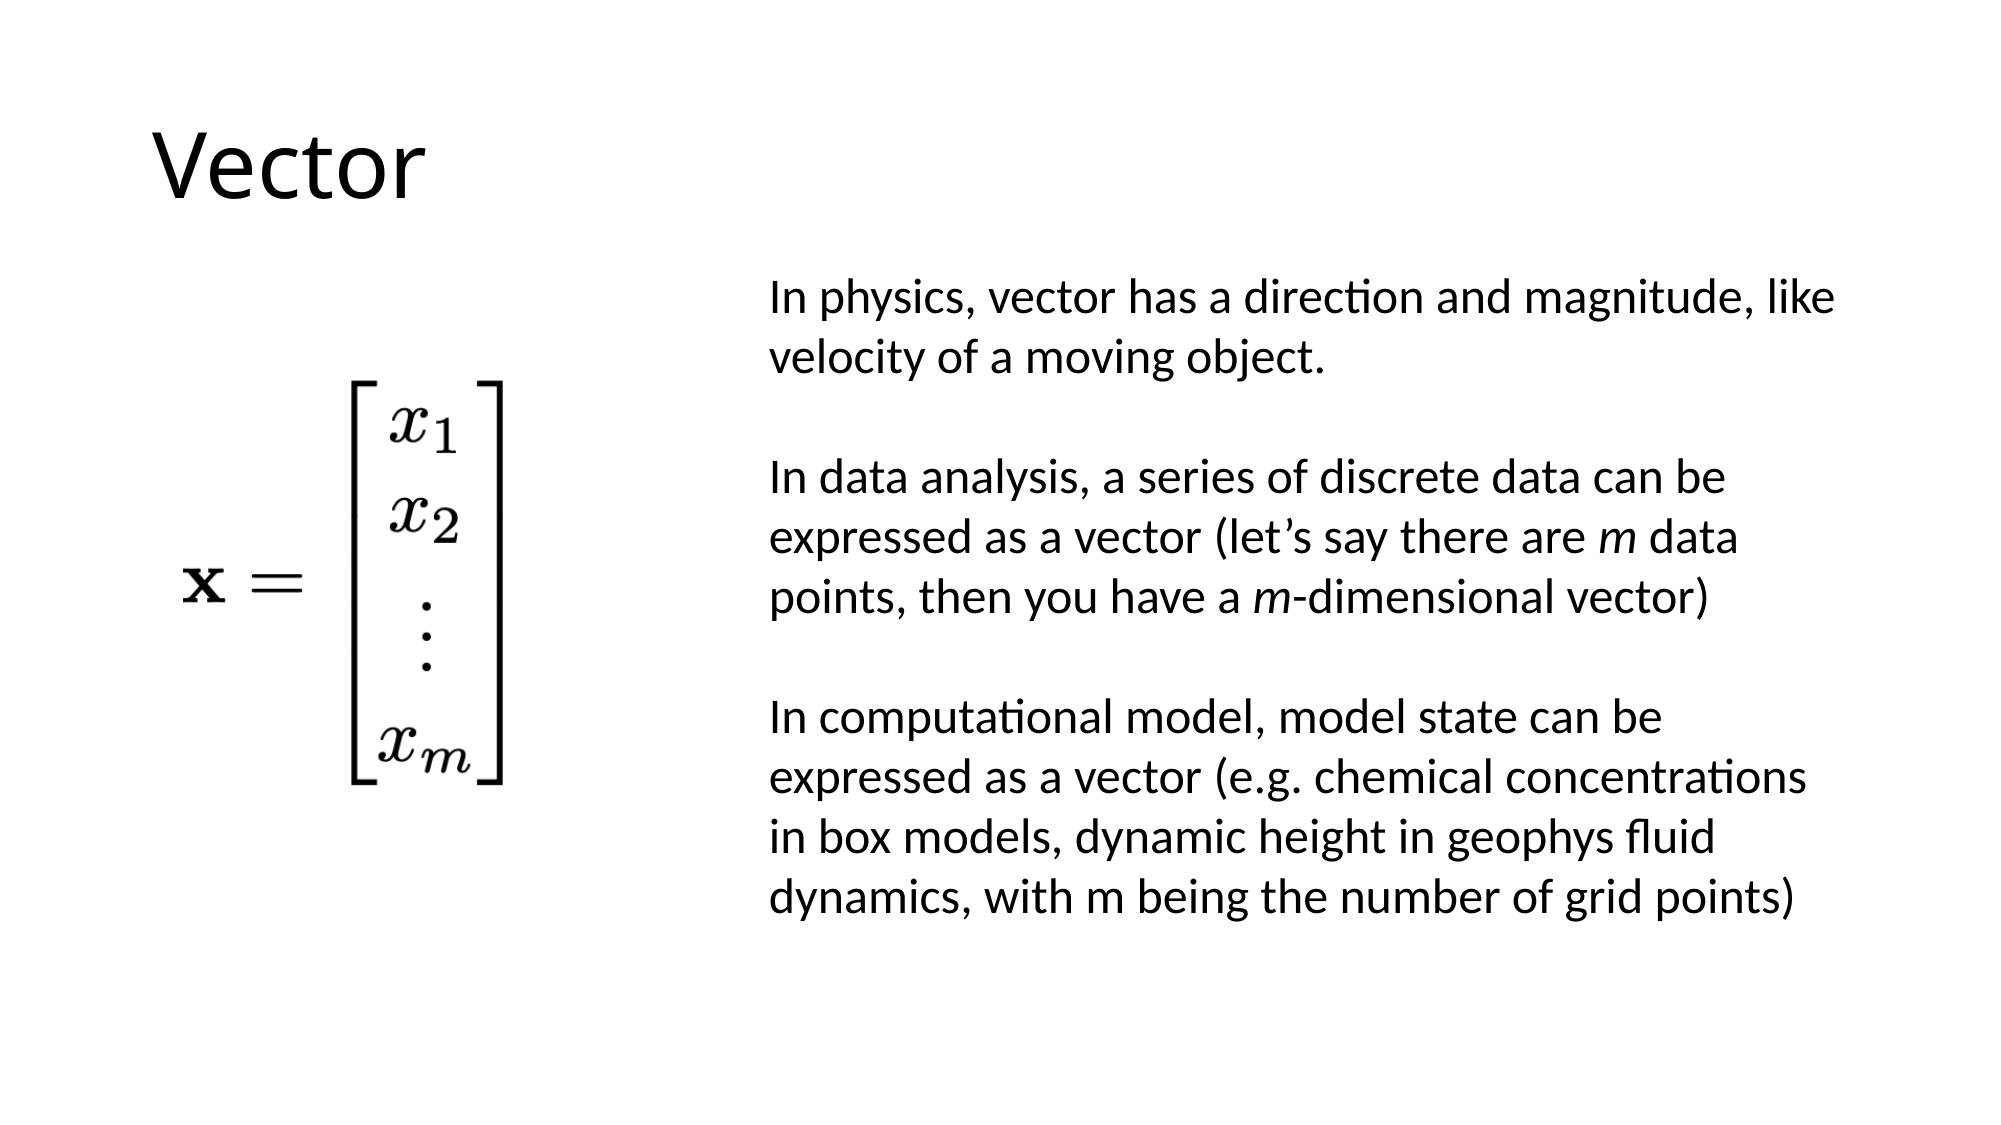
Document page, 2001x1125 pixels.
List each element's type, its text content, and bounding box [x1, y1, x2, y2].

text_box In physics, vector has a direction and magnitude, like velocity of a moving object. In data analysis, a series of discrete data can be expressed as a vector (let’s say there are m data points, then you have a m-dimensional vector) In computational model, model state can be expressed as a vector (e.g. chemical concentrations in box models, dynamic height in geophys fluid dynamics, with m being the number of grid points) [754, 256, 1863, 932]
picture [183, 379, 503, 786]
title Vector [137, 59, 1863, 278]
